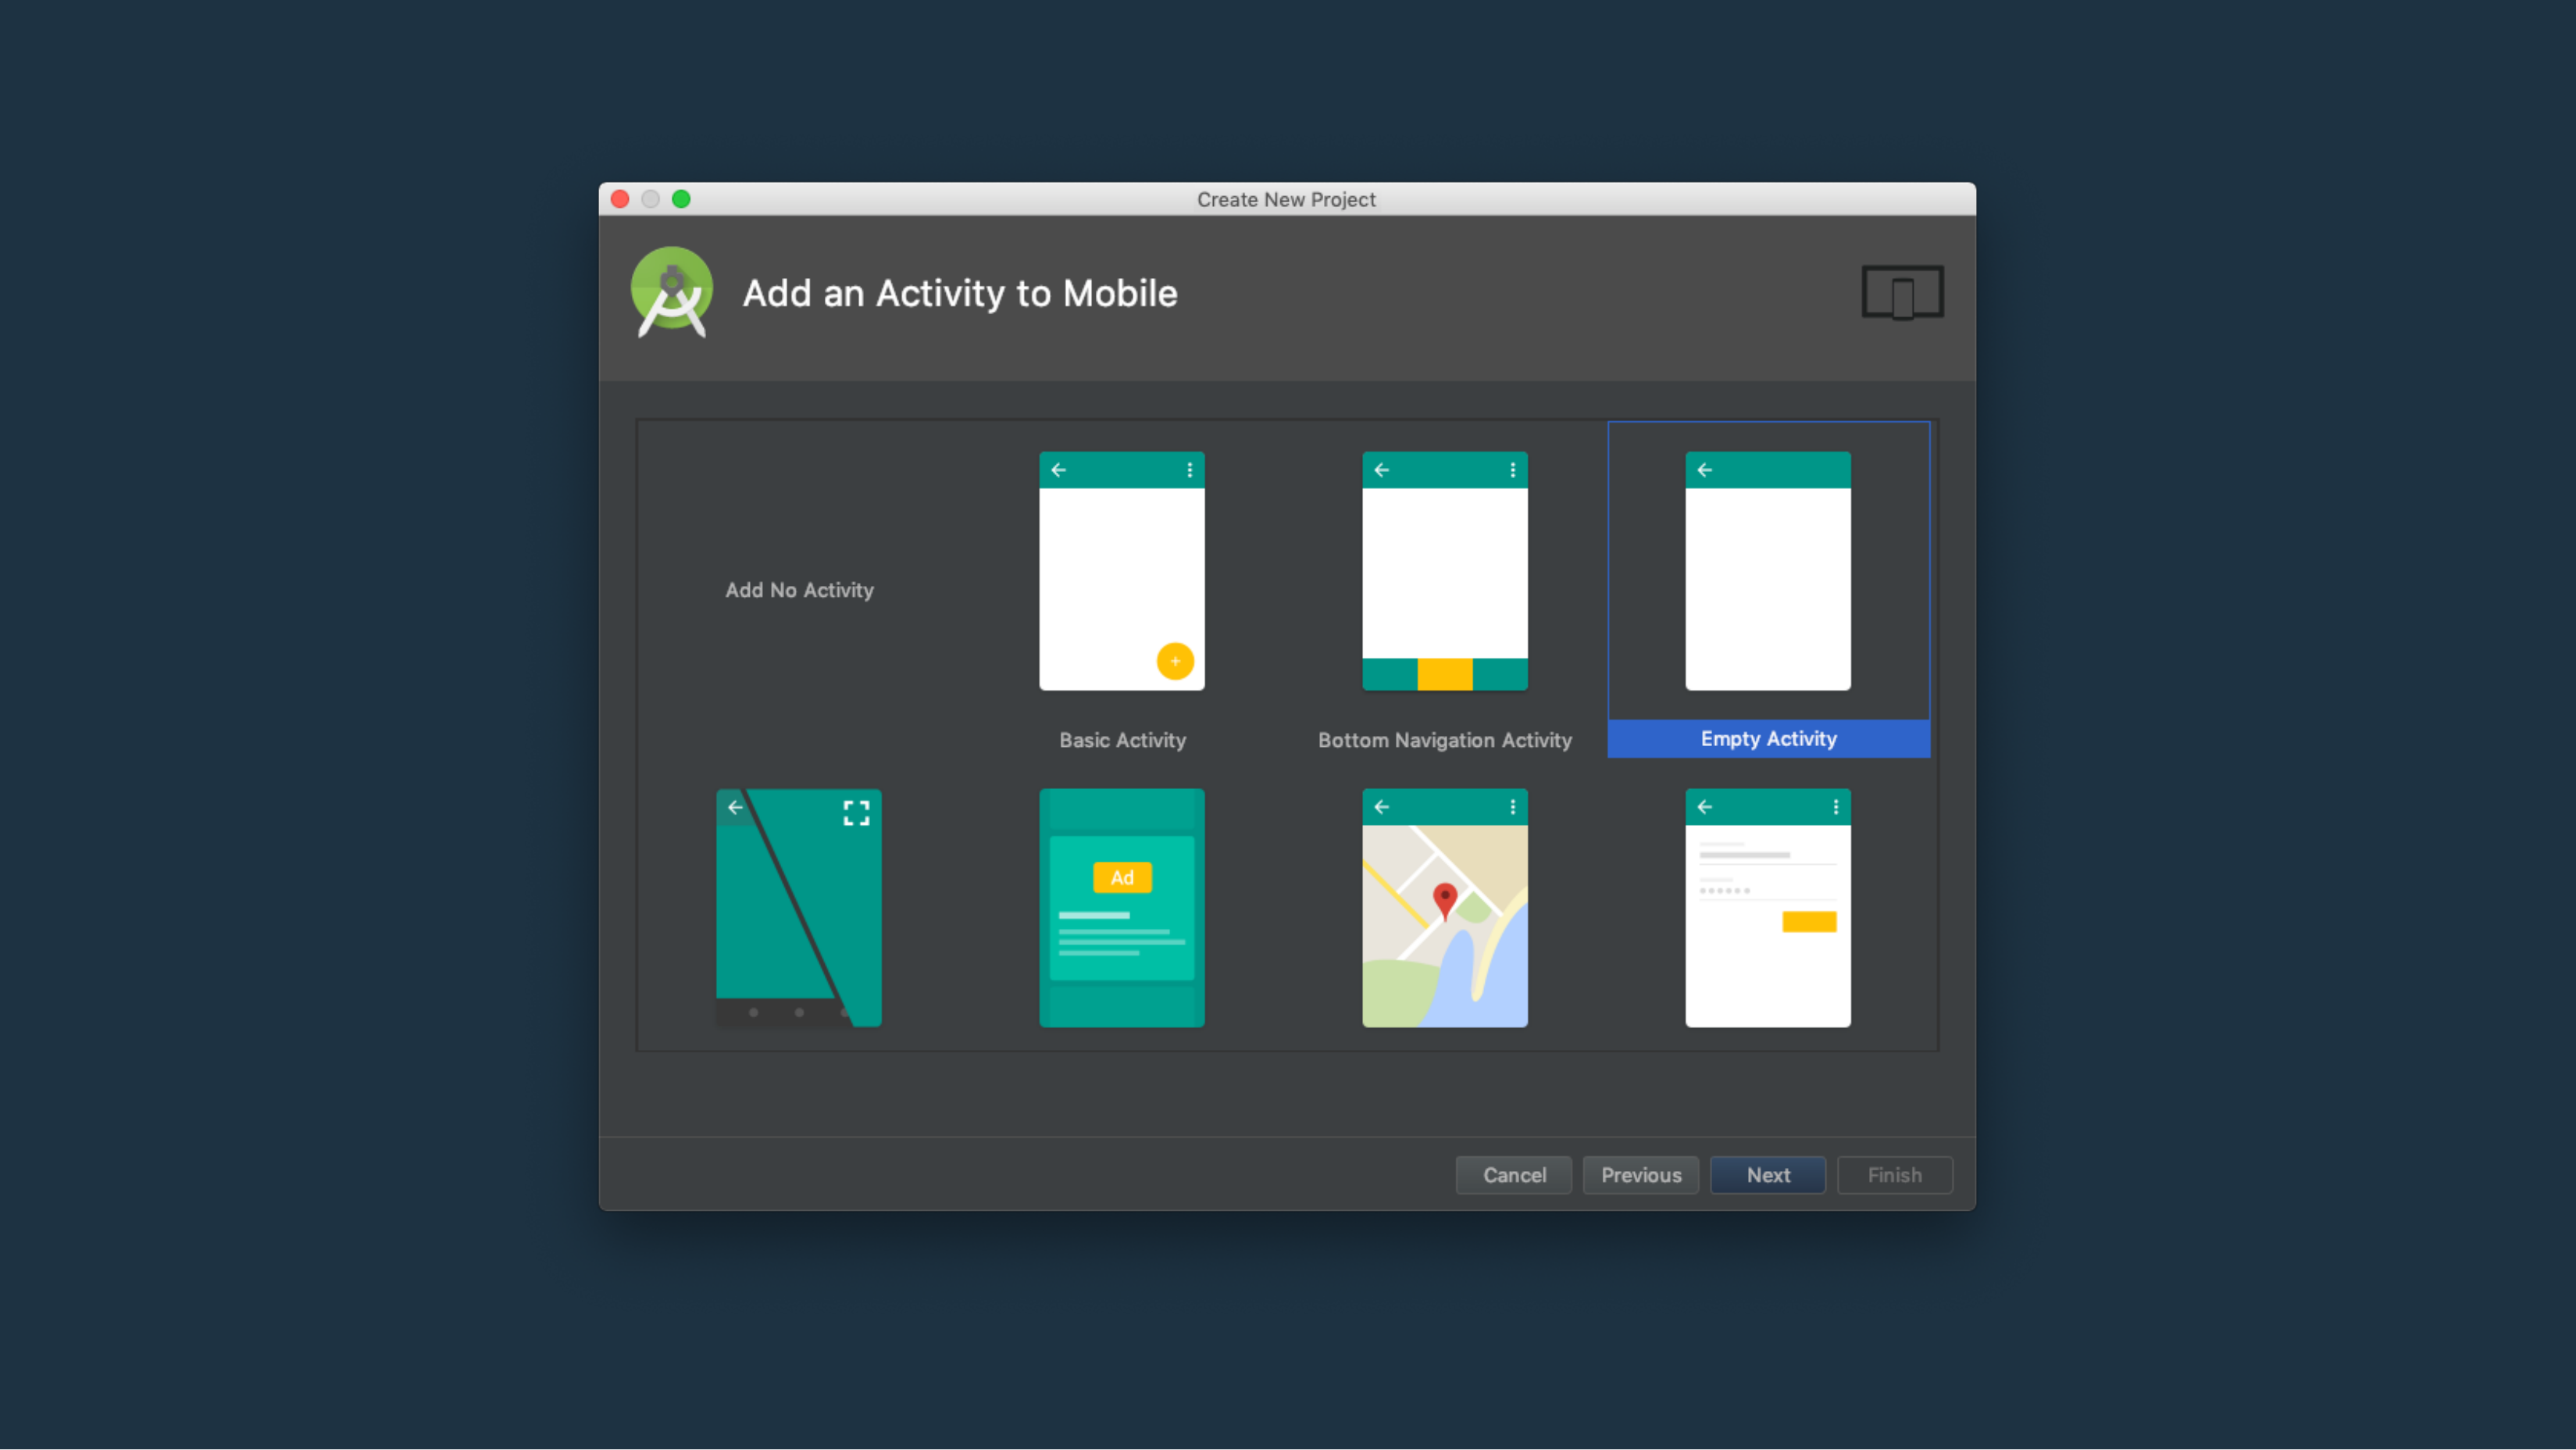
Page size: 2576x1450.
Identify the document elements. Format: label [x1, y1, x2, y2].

text_box [513, 124, 2063, 1325]
